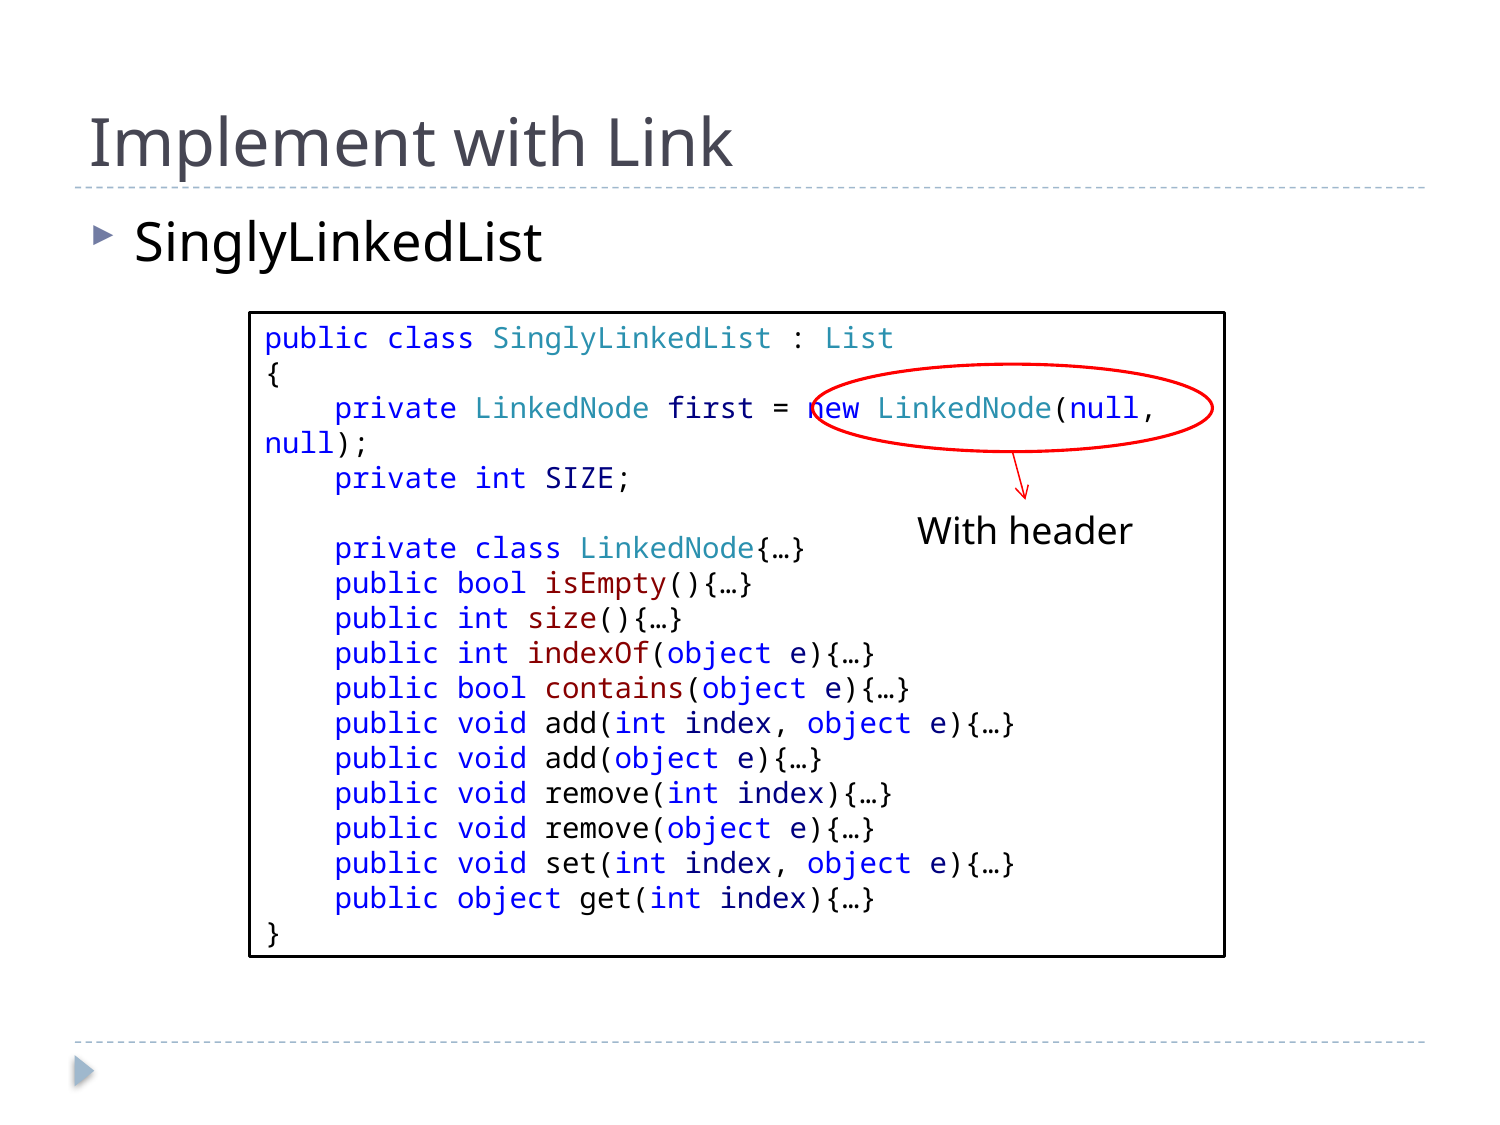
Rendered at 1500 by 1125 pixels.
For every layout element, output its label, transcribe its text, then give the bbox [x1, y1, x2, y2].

title Implement with Link [75, 24, 1425, 188]
list SinglyLinkedList [75, 200, 1425, 1010]
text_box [812, 363, 1213, 561]
text_box public class SinglyLinkedList : List { private LinkedNode first = new LinkedNode(null, null); private int SIZE; private class LinkedNode{…} public bool isEmpty(){…} public int size(){…} public int indexOf(object e){…} public bool contains(object e){…} public void add(int index, object e){…} public void add(object e){…} public void remove(int index){…} public void remove(object e){…} public void set(int index, object e){…} public object get(int index){…} } [248, 311, 1226, 958]
